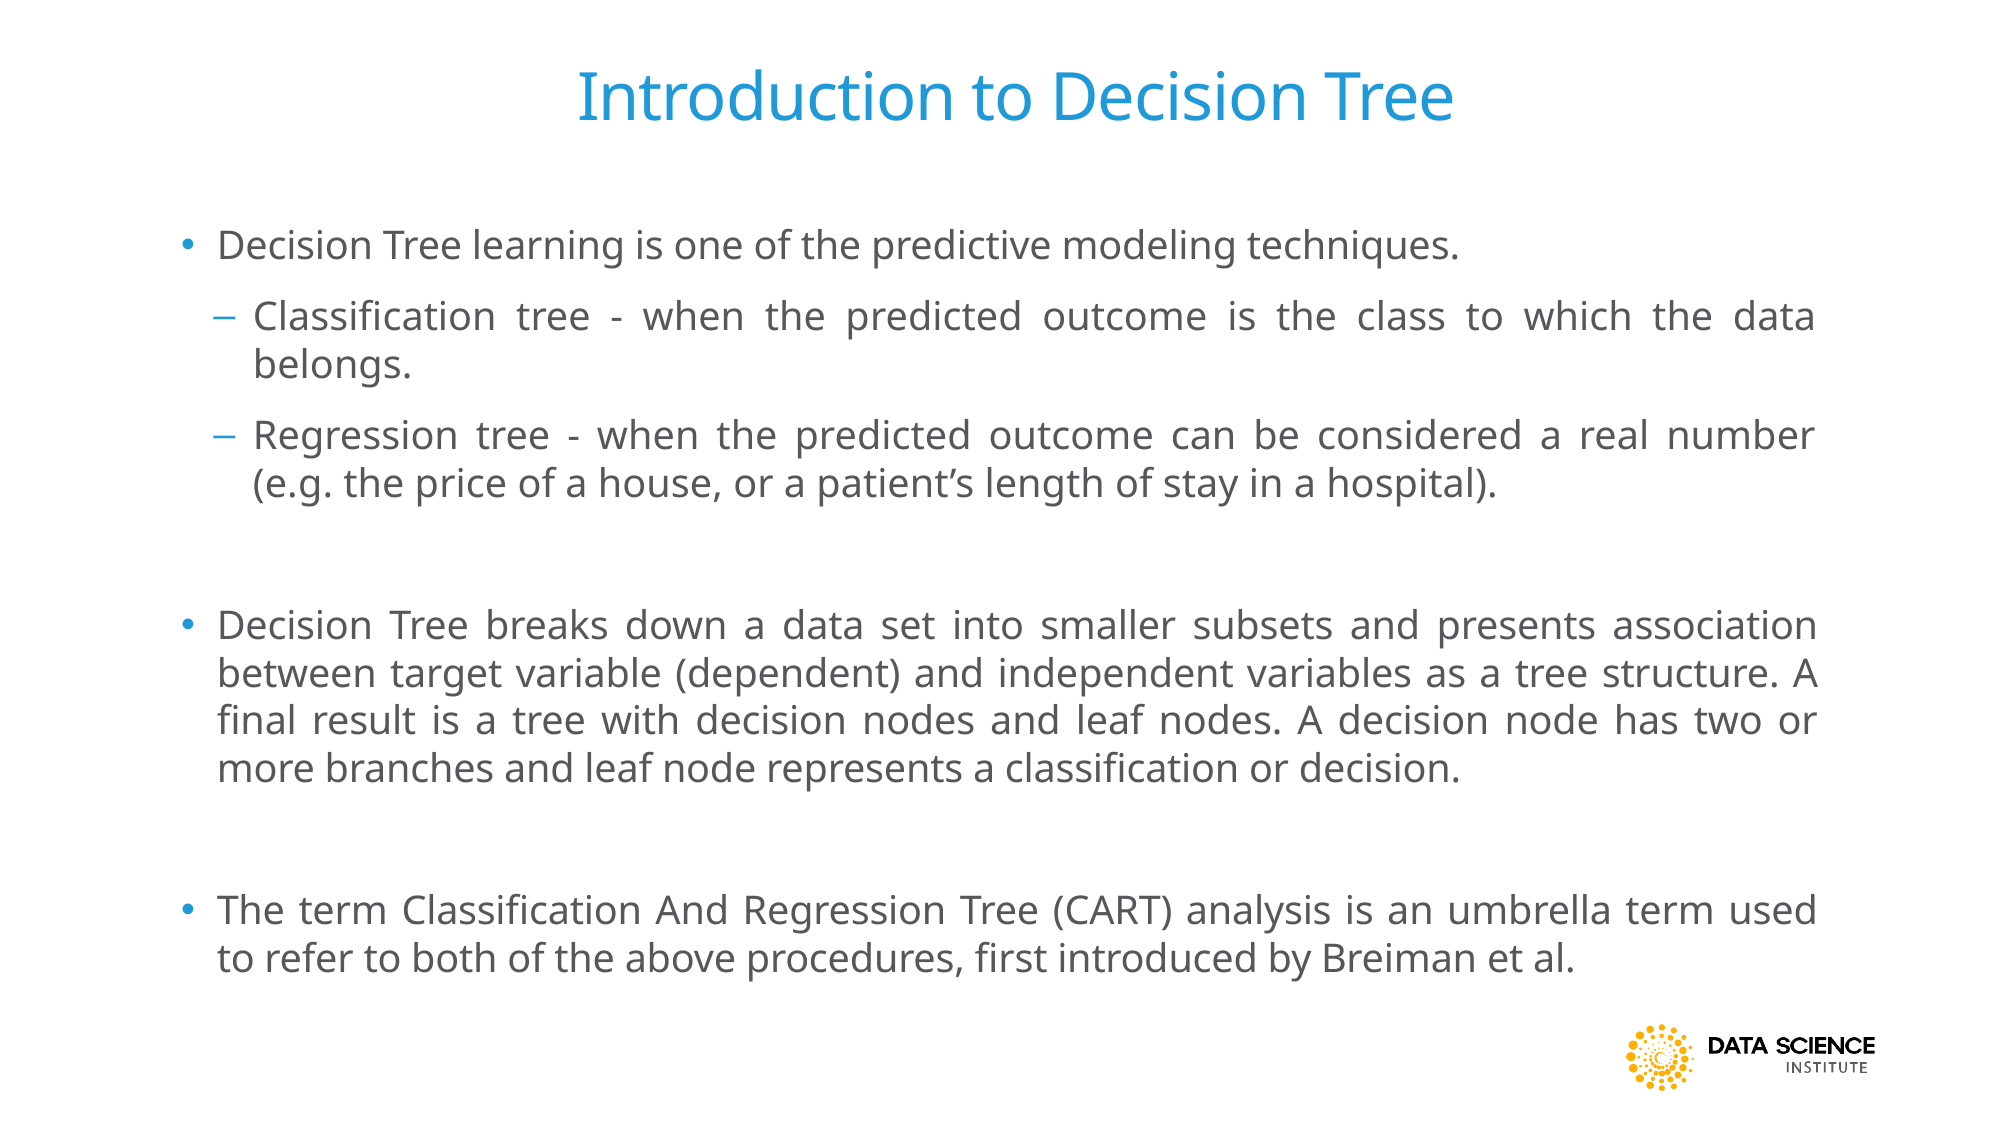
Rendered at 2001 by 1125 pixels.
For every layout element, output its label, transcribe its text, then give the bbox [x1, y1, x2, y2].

picture [1828, 1037, 1844, 1054]
picture [1626, 1024, 1694, 1091]
list Decision Tree learning is one of the predictive modeling techniques. Classification tree - when the predicted outcome is the class to which the data belongs. Regression tree - when the predicted outcome can be considered a real number (e.g. the price of a house, or a patient’s length of stay in a hospital). Decision Tree breaks down a data set into smaller subsets and presents association between target variable (dependent) and independent variables as a tree structure. A final result is a tree with decision nodes and leaf nodes. A decision node has two or more branches and leaf node represents a classification or decision. The term Classification And Regression Tree (CART) analysis is an umbrella term used to refer to both of the above procedures, first introduced by Breiman et al. [181, 219, 1819, 995]
picture [1860, 1062, 1867, 1073]
title Introduction to Decision Tree [443, 37, 1557, 163]
picture [1845, 1037, 1862, 1054]
picture [1839, 1062, 1847, 1073]
picture [1792, 1062, 1801, 1073]
picture [1776, 1037, 1808, 1054]
picture [1804, 1061, 1811, 1073]
